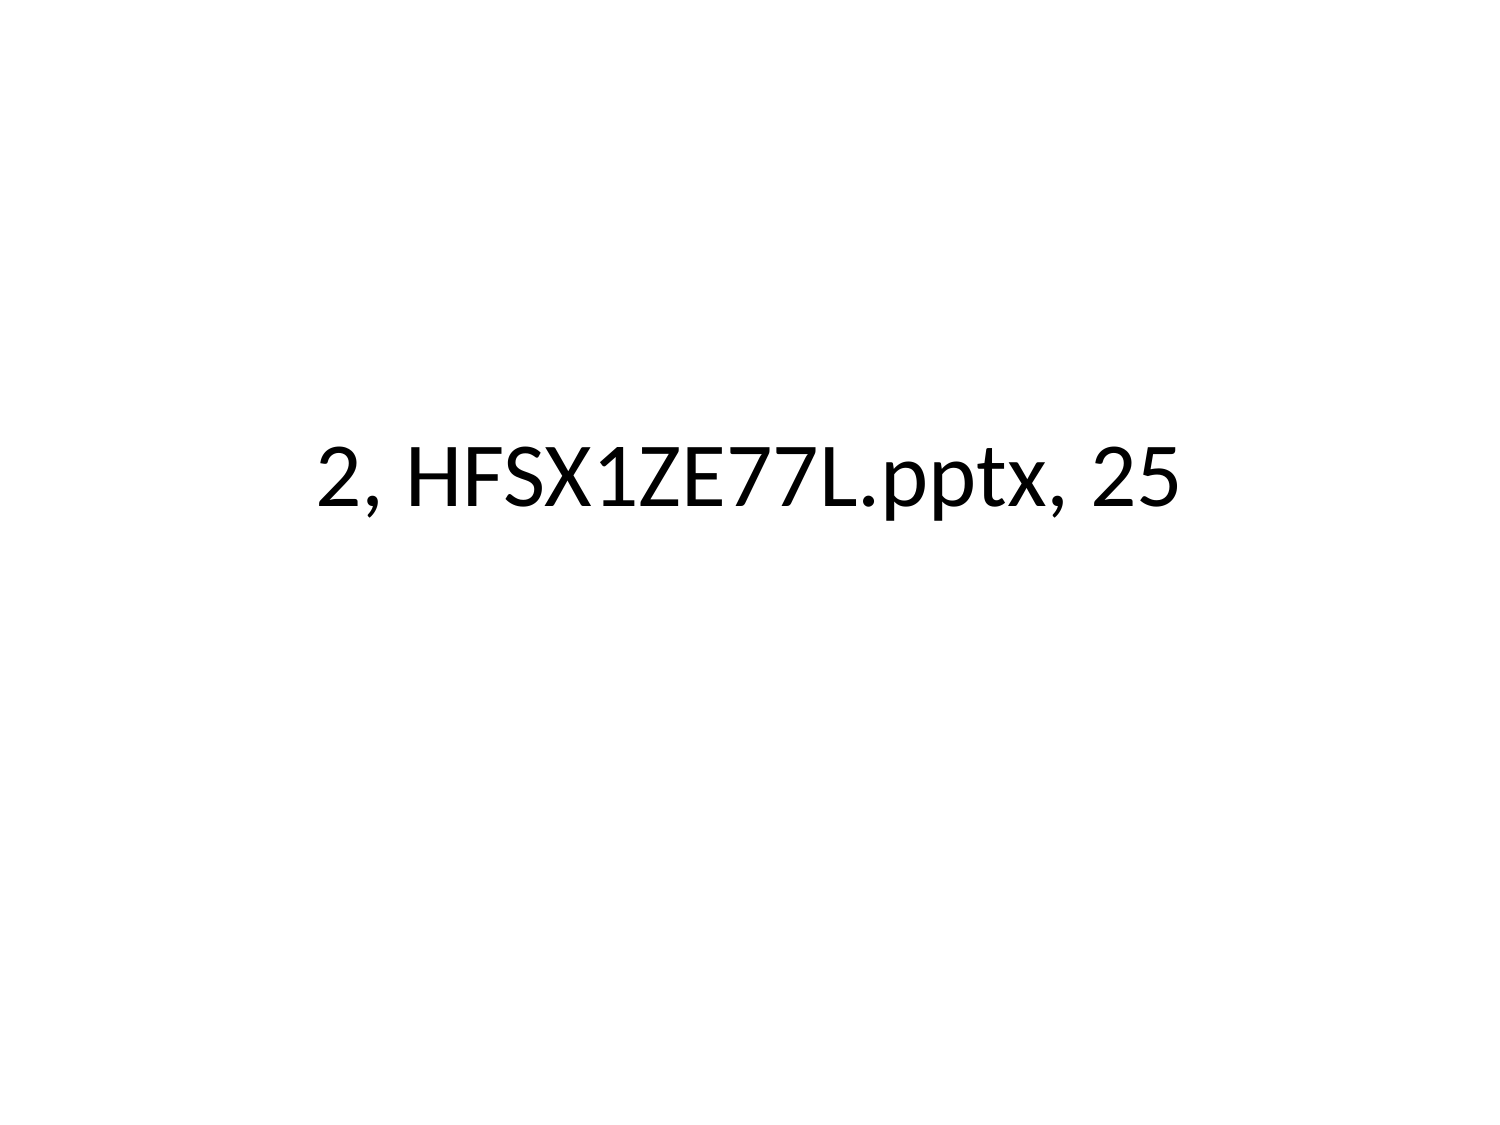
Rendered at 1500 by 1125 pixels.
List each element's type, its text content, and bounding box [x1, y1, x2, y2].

title 2, HFSX1ZE77L.pptx, 25 [112, 349, 1388, 591]
